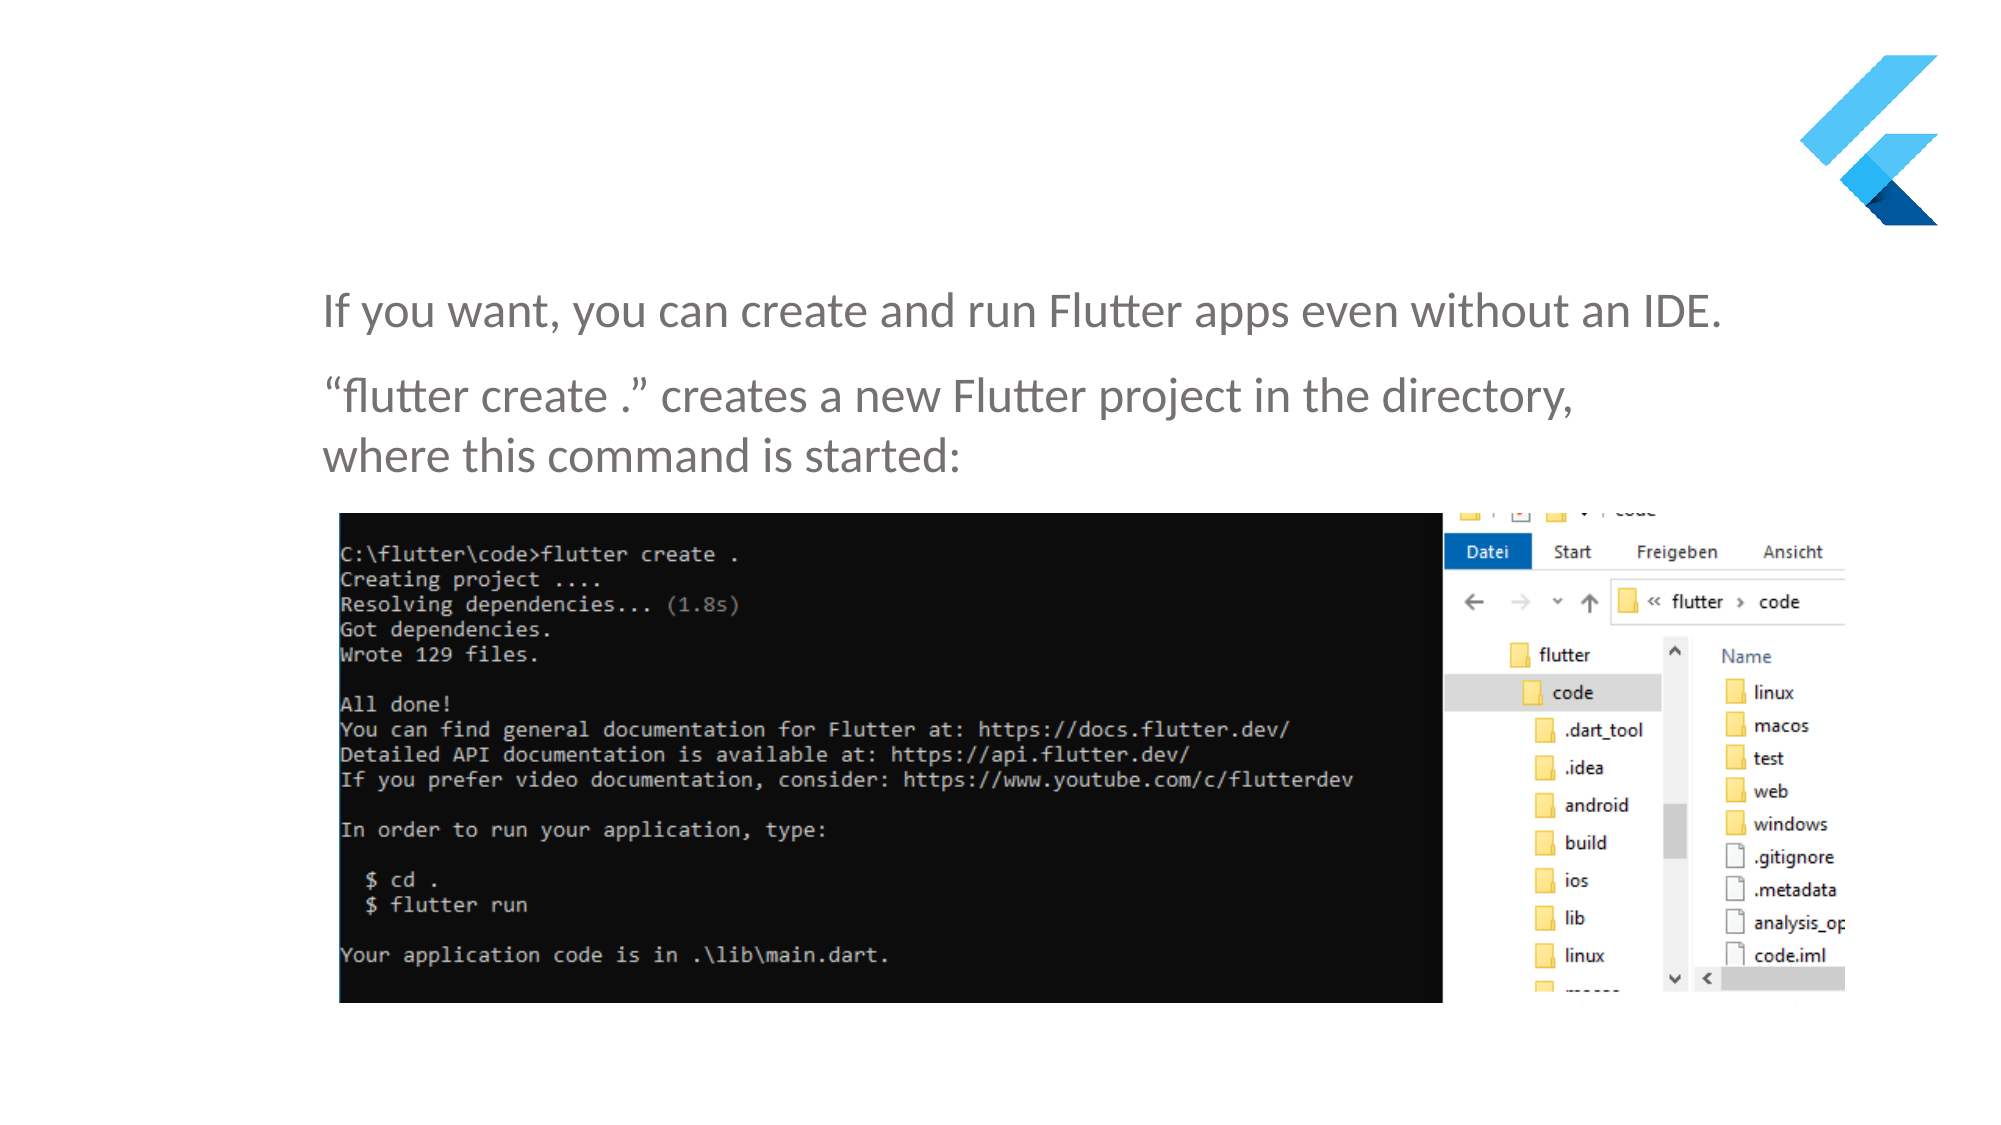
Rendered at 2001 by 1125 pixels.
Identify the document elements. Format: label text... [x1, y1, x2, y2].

picture [1775, 45, 1966, 235]
picture [339, 513, 1845, 1003]
text_box If you want, you can create and run Flutter apps even without an IDE. “flutter create .” creates a new Flutter project in the directory, where this command is started: [307, 270, 2000, 550]
